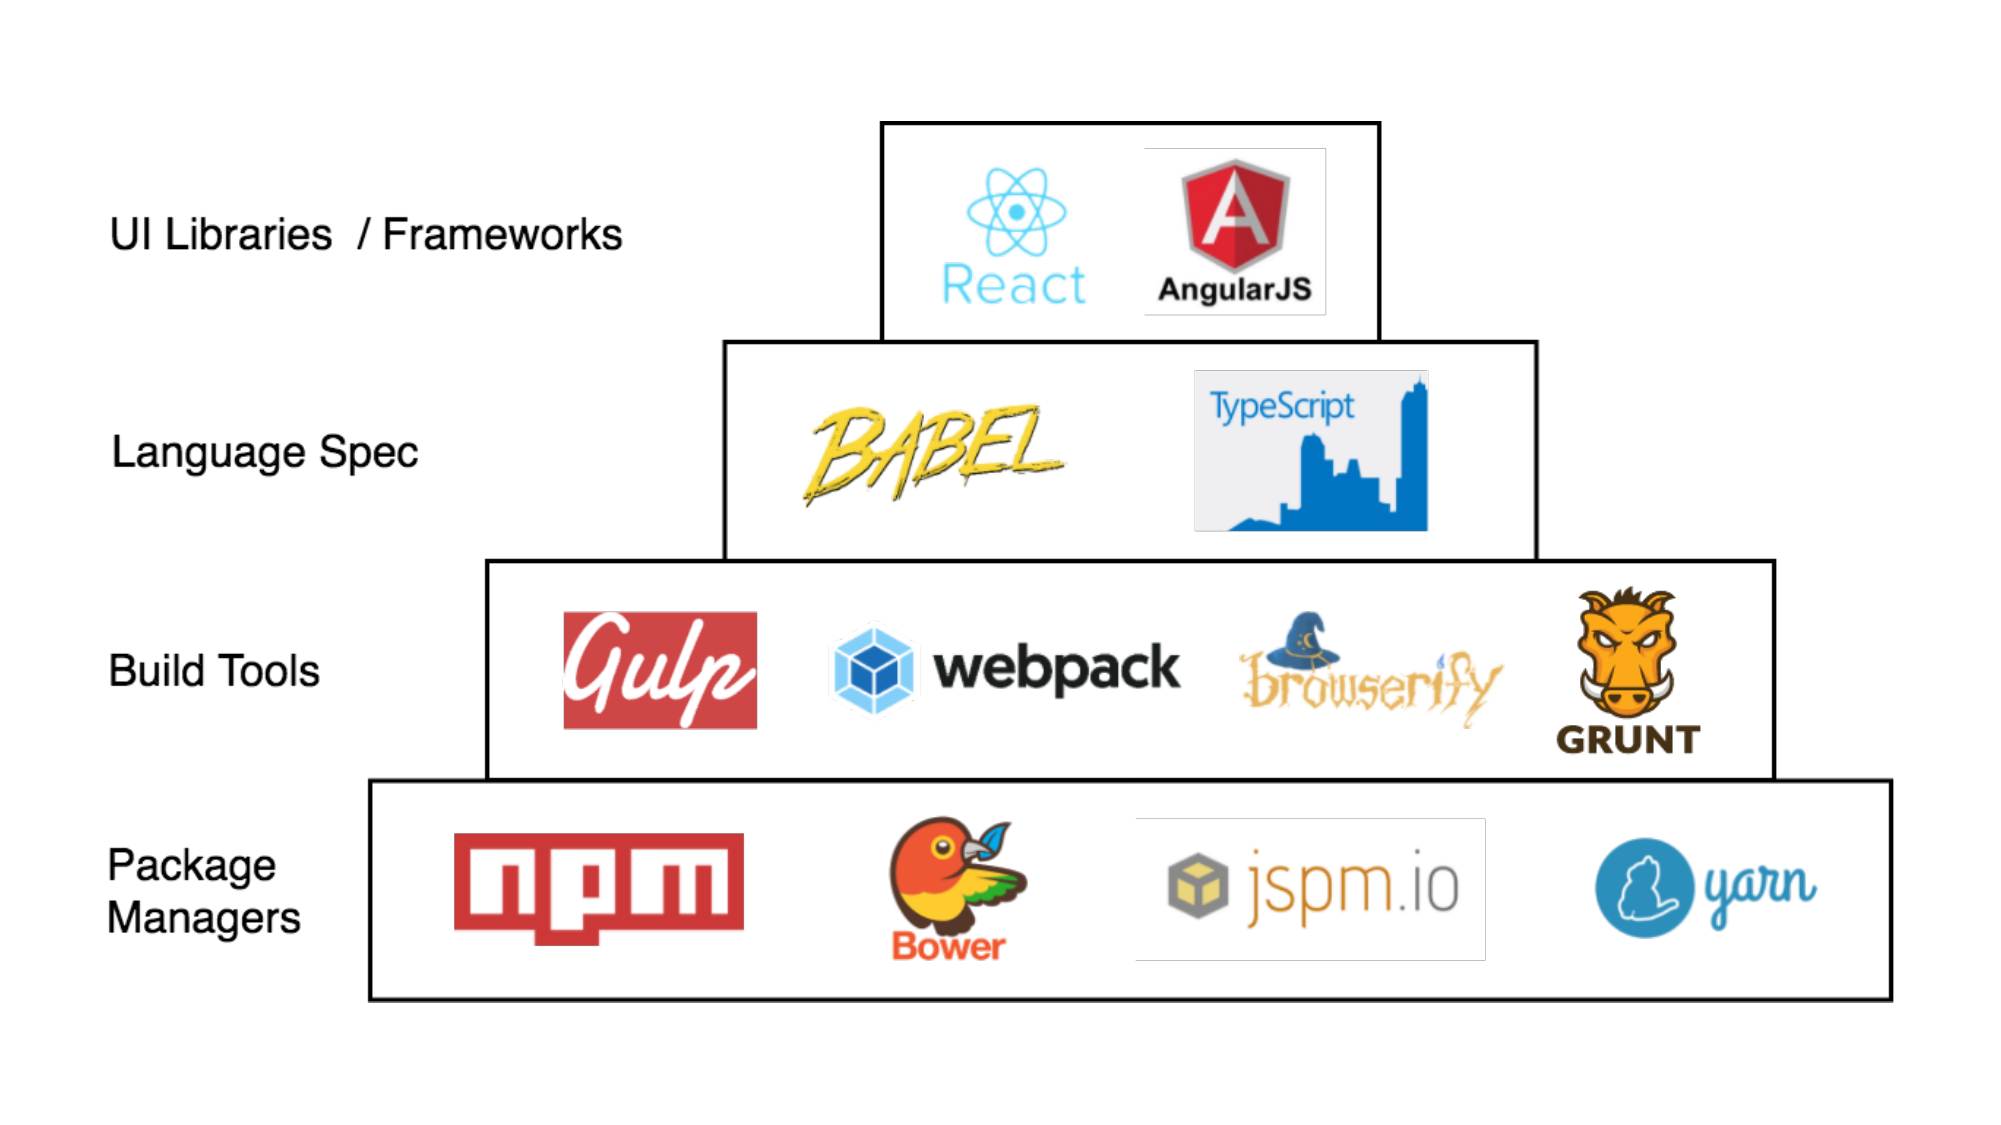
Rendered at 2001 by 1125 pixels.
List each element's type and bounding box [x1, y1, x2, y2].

list [105, 121, 1895, 1004]
